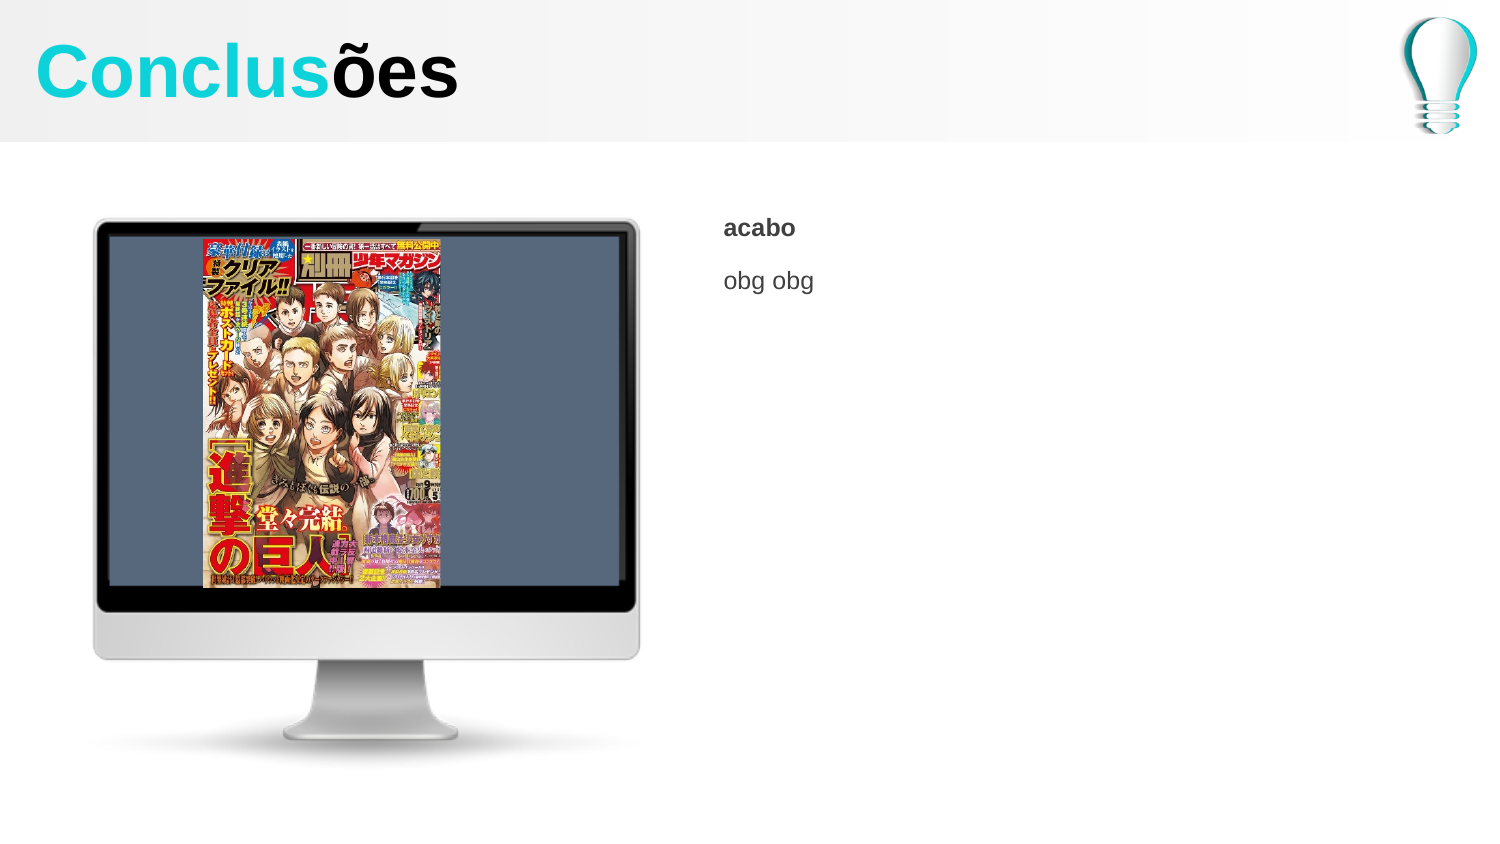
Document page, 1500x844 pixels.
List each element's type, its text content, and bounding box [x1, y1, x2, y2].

title Conclusões [0, 4, 1500, 132]
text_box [708, 204, 1383, 303]
picture [88, 215, 646, 771]
